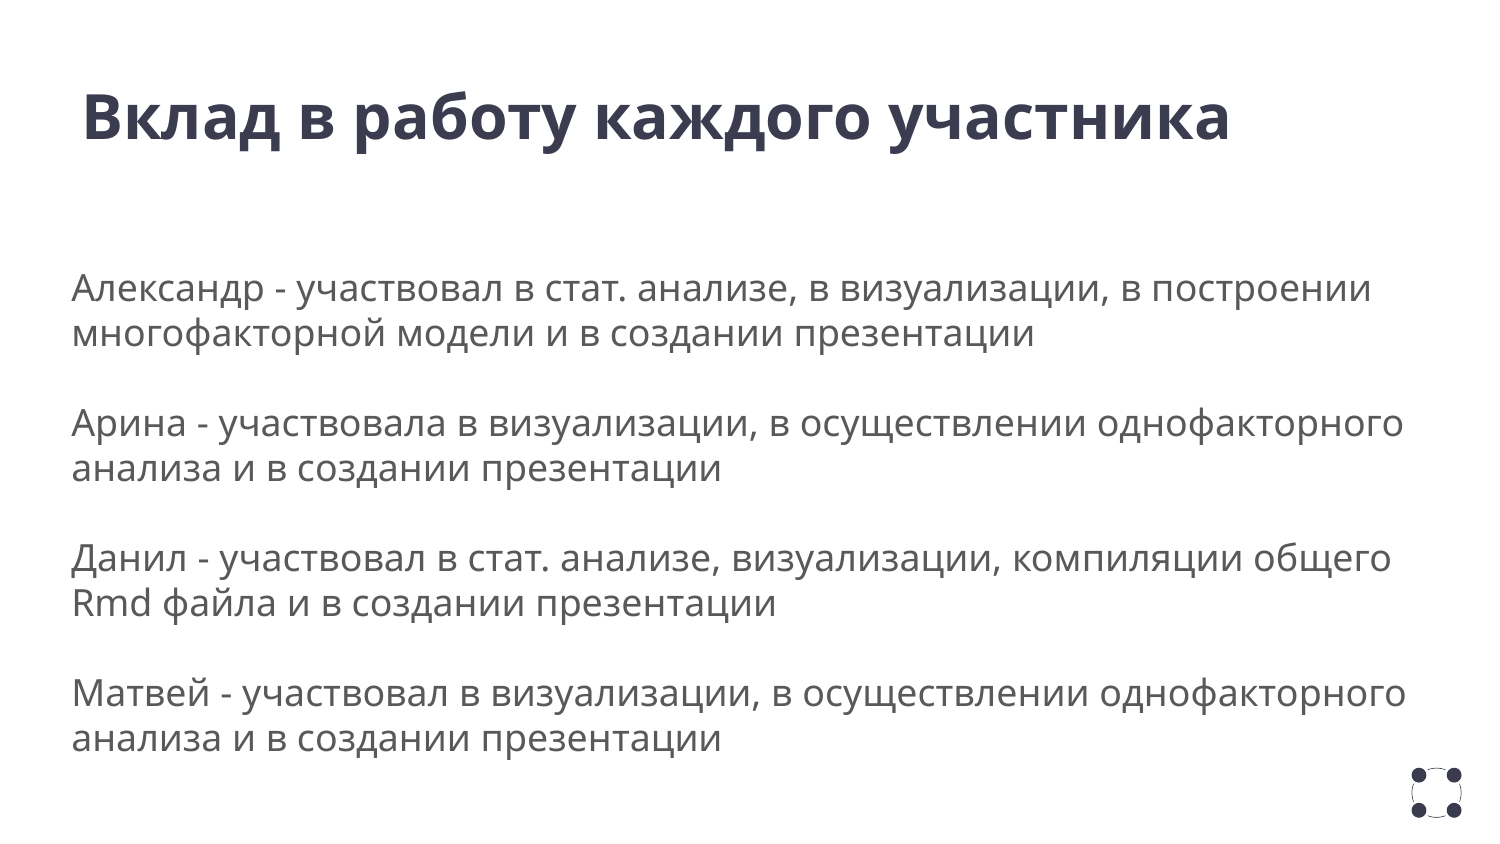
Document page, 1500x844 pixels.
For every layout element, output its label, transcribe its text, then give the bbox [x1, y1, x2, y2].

text_box Вклад в работу каждого участника [78, 65, 1462, 163]
text_box Александр - участвовал в стат. анализе, в визуализации, в построении многофакторной модели и в создании презентации Арина - участвовала в визуализации, в осуществлении однофакторного анализа и в создании презентации Данил - участвовал в стат. анализе, визуализации, компиляции общего Rmd файла и в создании презентации Матвей - участвовал в визуализации, в осуществлении однофакторного анализа и в создании презентации [56, 249, 1449, 722]
picture [1403, 759, 1470, 826]
